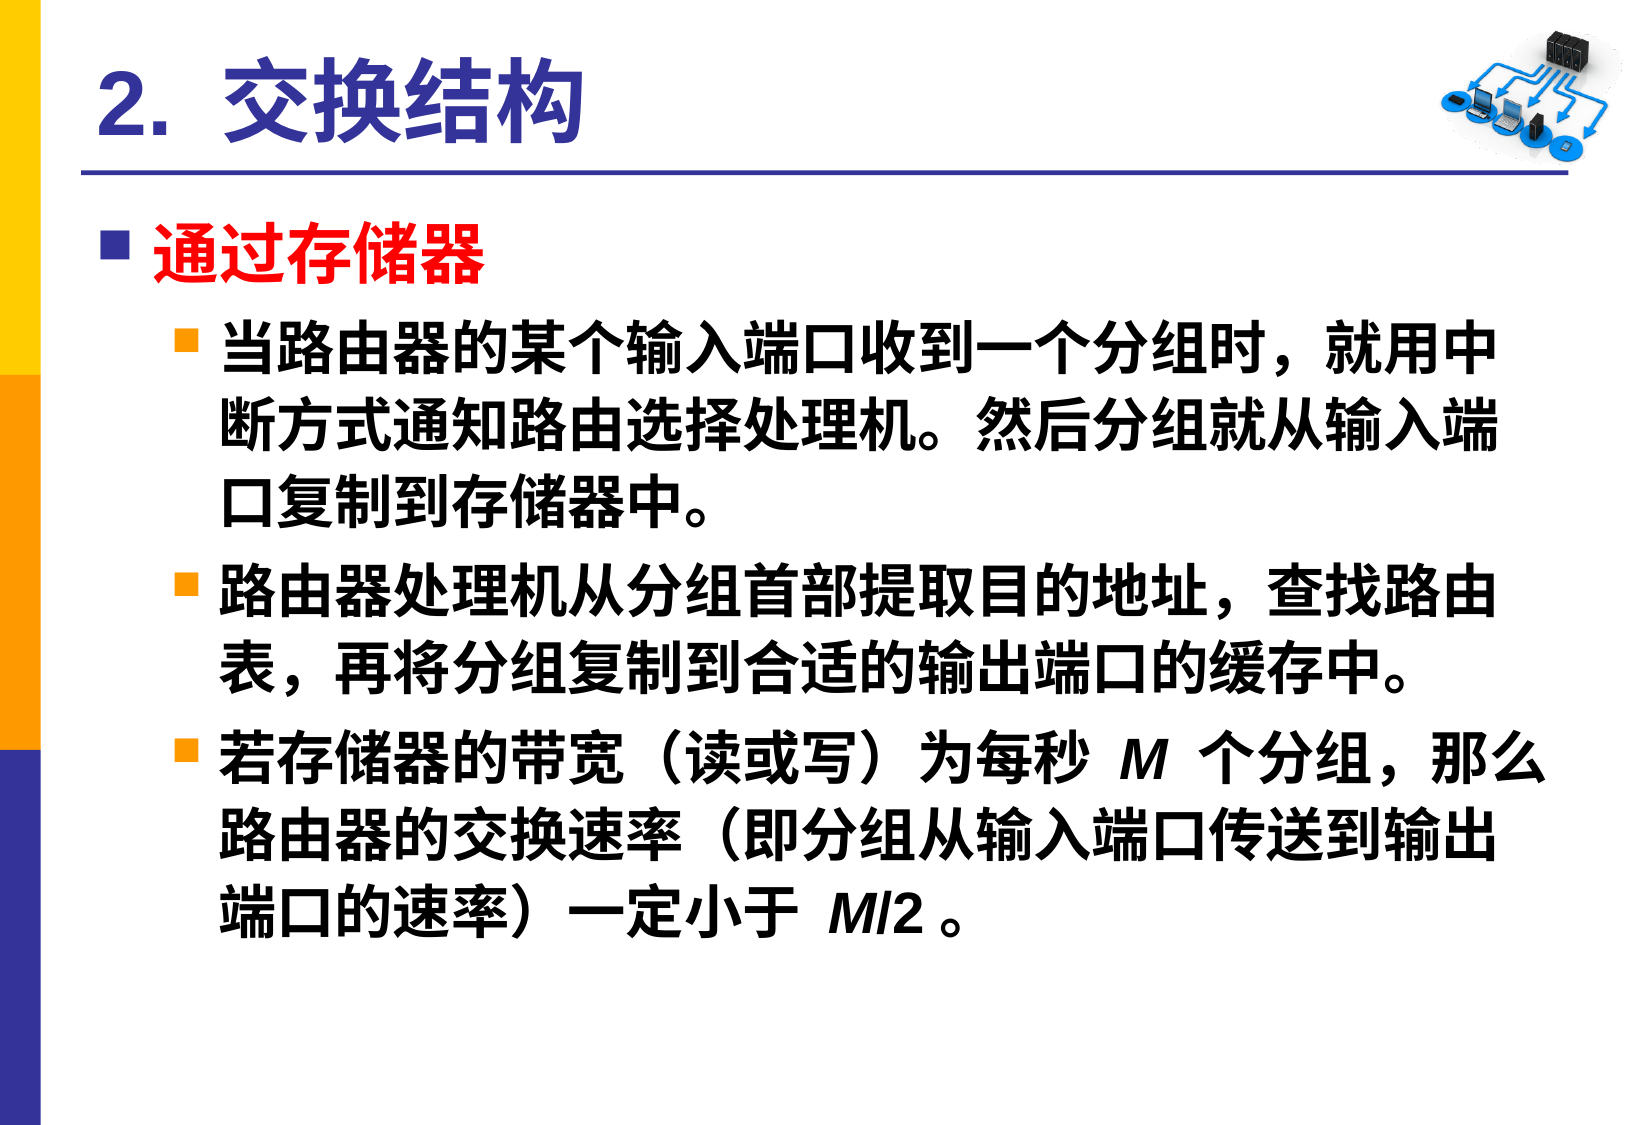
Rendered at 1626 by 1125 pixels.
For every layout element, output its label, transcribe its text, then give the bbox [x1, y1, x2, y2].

title 2. 交换结构 [81, 30, 1569, 161]
list 通过存储器 当路由器的某个输入端口收到一个分组时，就用中断方式通知路由选择处理机。然后分组就从输入端口复制到存储器中。 路由器处理机从分组首部提取目的地址，查找路由表，再将分组复制到合适的输出端口的缓存中。 若存储器的带宽（读或写）为每秒 M 个分组，那么路由器的交换速率（即分组从输入端口传送到输出端口的速率）一定小于 M/2。 [81, 196, 1569, 1006]
picture [1438, 30, 1624, 165]
